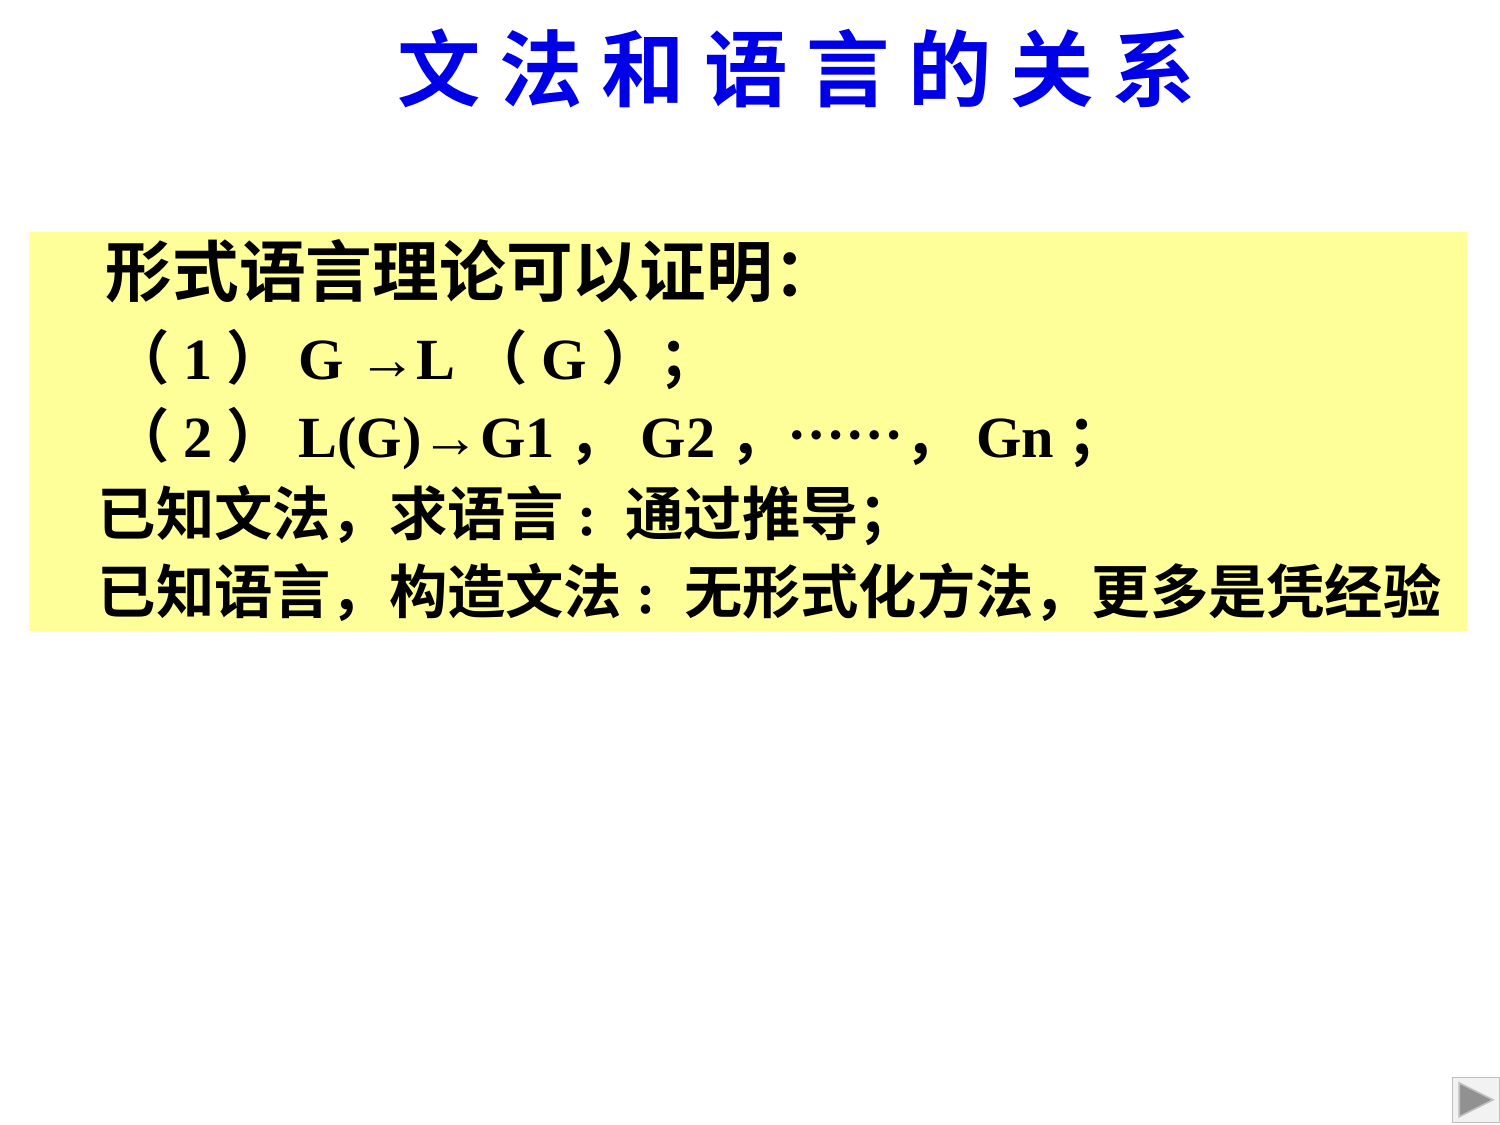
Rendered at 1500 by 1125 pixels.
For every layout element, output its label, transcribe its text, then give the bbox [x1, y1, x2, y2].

text_box 文 法 和 语 言 的 关 系 [324, 0, 1270, 125]
text_box 形式语言理论可以证明： （1）G →L（G）； （2）L(G)→G1，G2，……，Gn； 已知文法，求语言: 通过推导； 已知语言，构造文法: 无形式化方法，更多是凭经验 [29, 231, 1467, 631]
text_box [1452, 1077, 1500, 1123]
